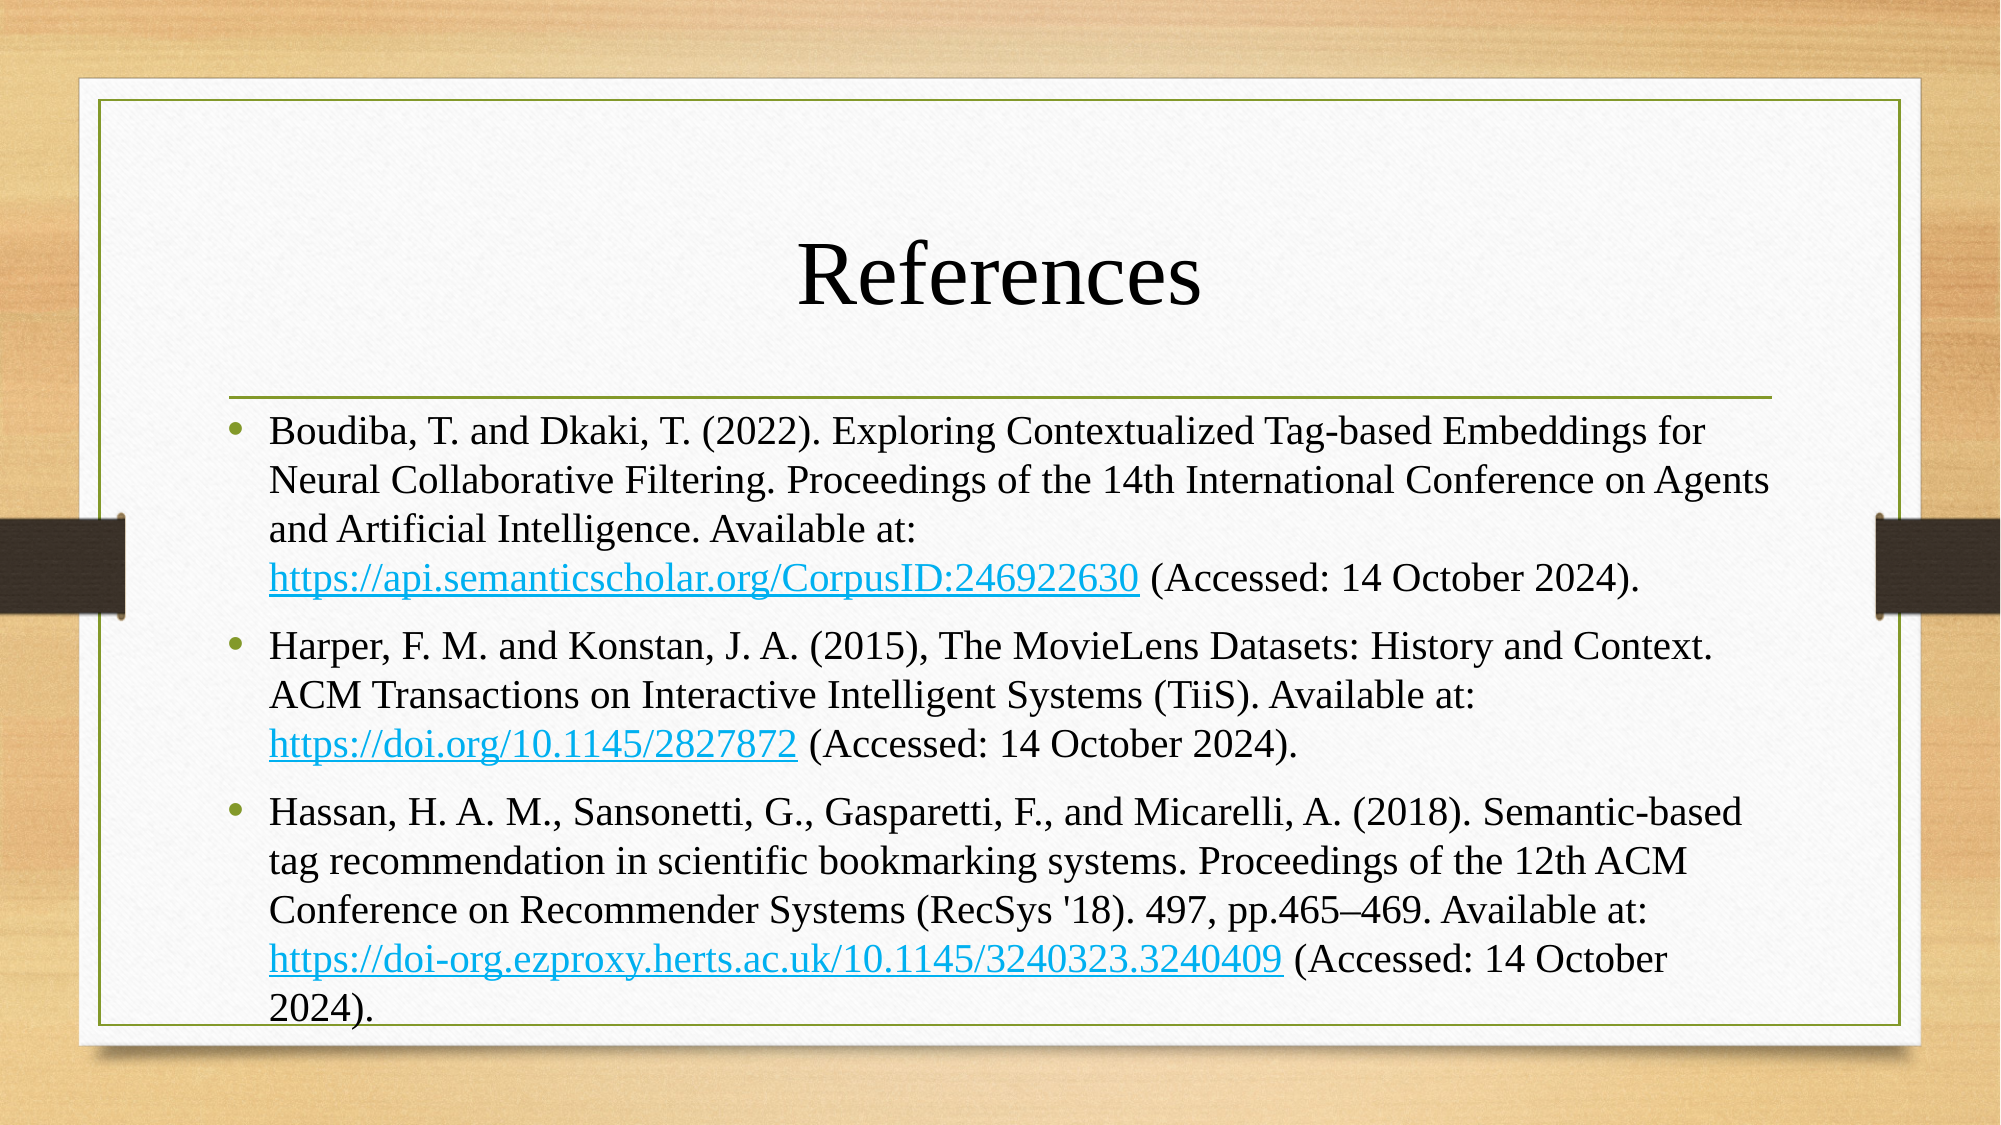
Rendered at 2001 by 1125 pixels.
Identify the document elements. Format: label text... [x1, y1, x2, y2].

list Boudiba, T. and Dkaki, T. (2022). Exploring Contextualized Tag-based Embeddings for Neural Collaborative Filtering. Proceedings of the 14th International Conference on Agents and Artificial Intelligence. Available at: https://api.semanticscholar.org/CorpusID:246922630 (Accessed: 14 October 2024). Harper, F. M. and Konstan, J. A. (2015), The MovieLens Datasets: History and Context. ACM Transactions on Interactive Intelligent Systems (TiiS). Available at: https://doi.org/10.1145/2827872 (Accessed: 14 October 2024). Hassan, H. A. M., Sansonetti, G., Gasparetti, F., and Micarelli, A. (2018). Semantic-based tag recommendation in scientific bookmarking systems. Proceedings of the 12th ACM Conference on Recommender Systems (RecSys '18). 497, pp.465–469. Available at: https://doi-org.ezproxy.herts.ac.uk/10.1145/3240323.3240409 (Accessed: 14 October 2024). [212, 396, 1788, 1050]
picture [0, 0, 2001, 1125]
title References [212, 161, 1788, 375]
